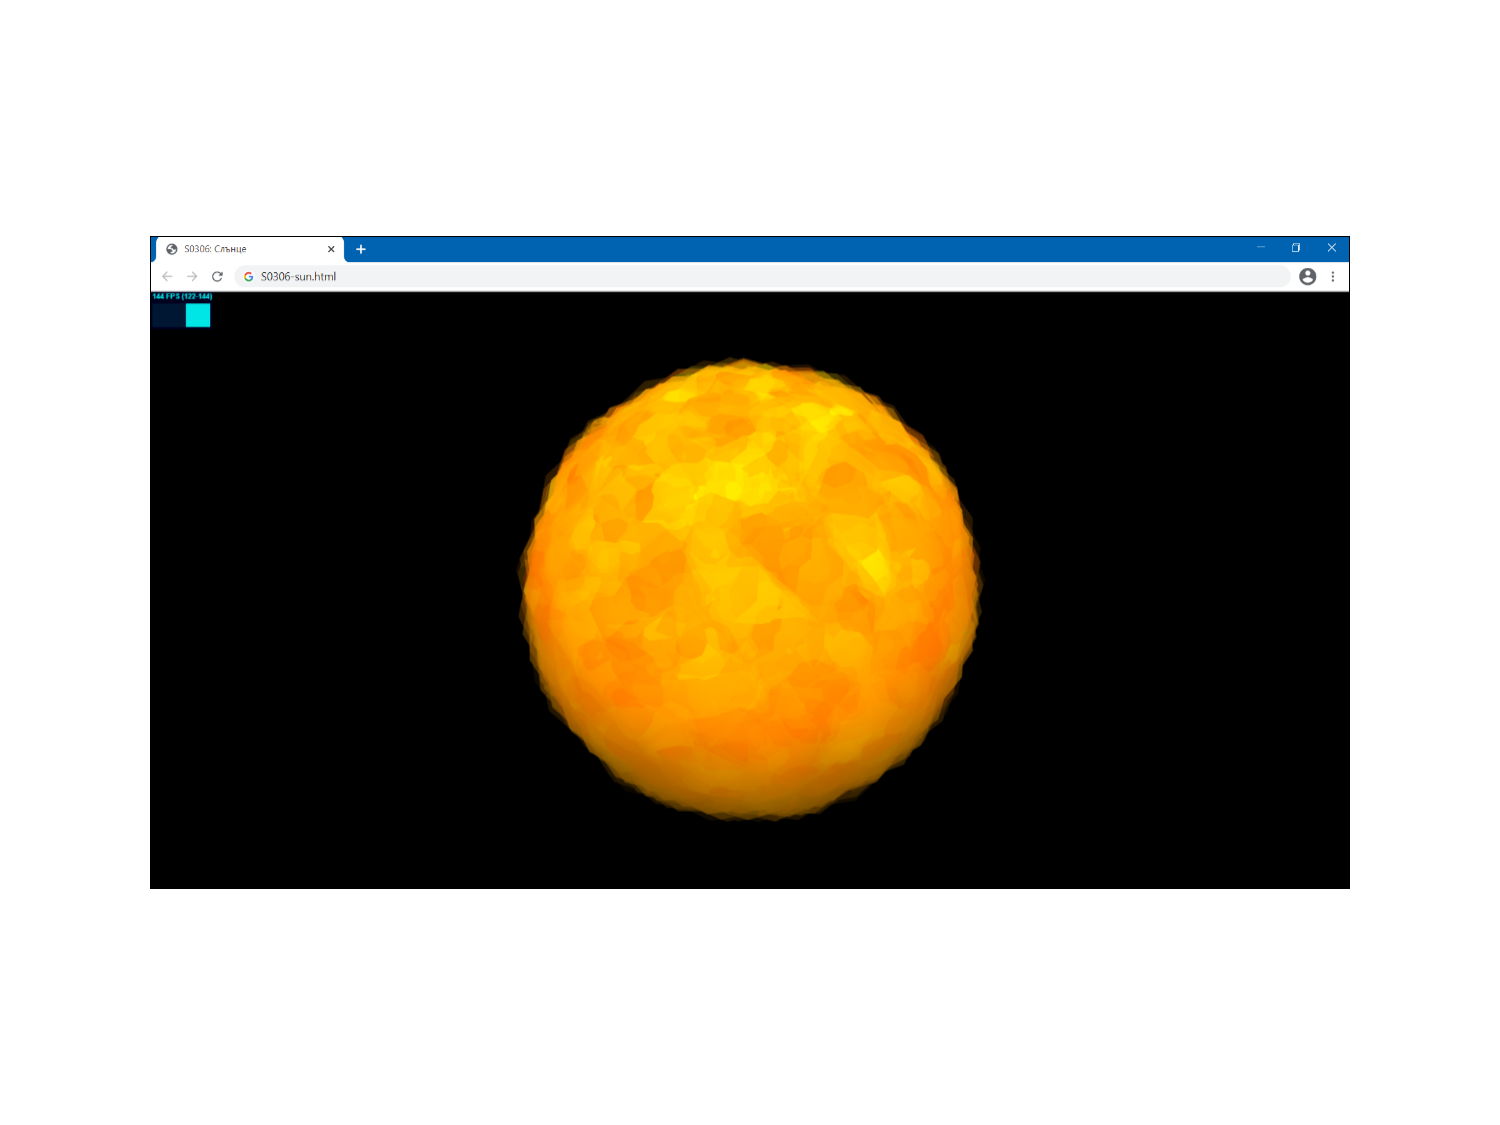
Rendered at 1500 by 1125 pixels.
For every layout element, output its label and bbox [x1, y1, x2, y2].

picture [149, 236, 1351, 889]
